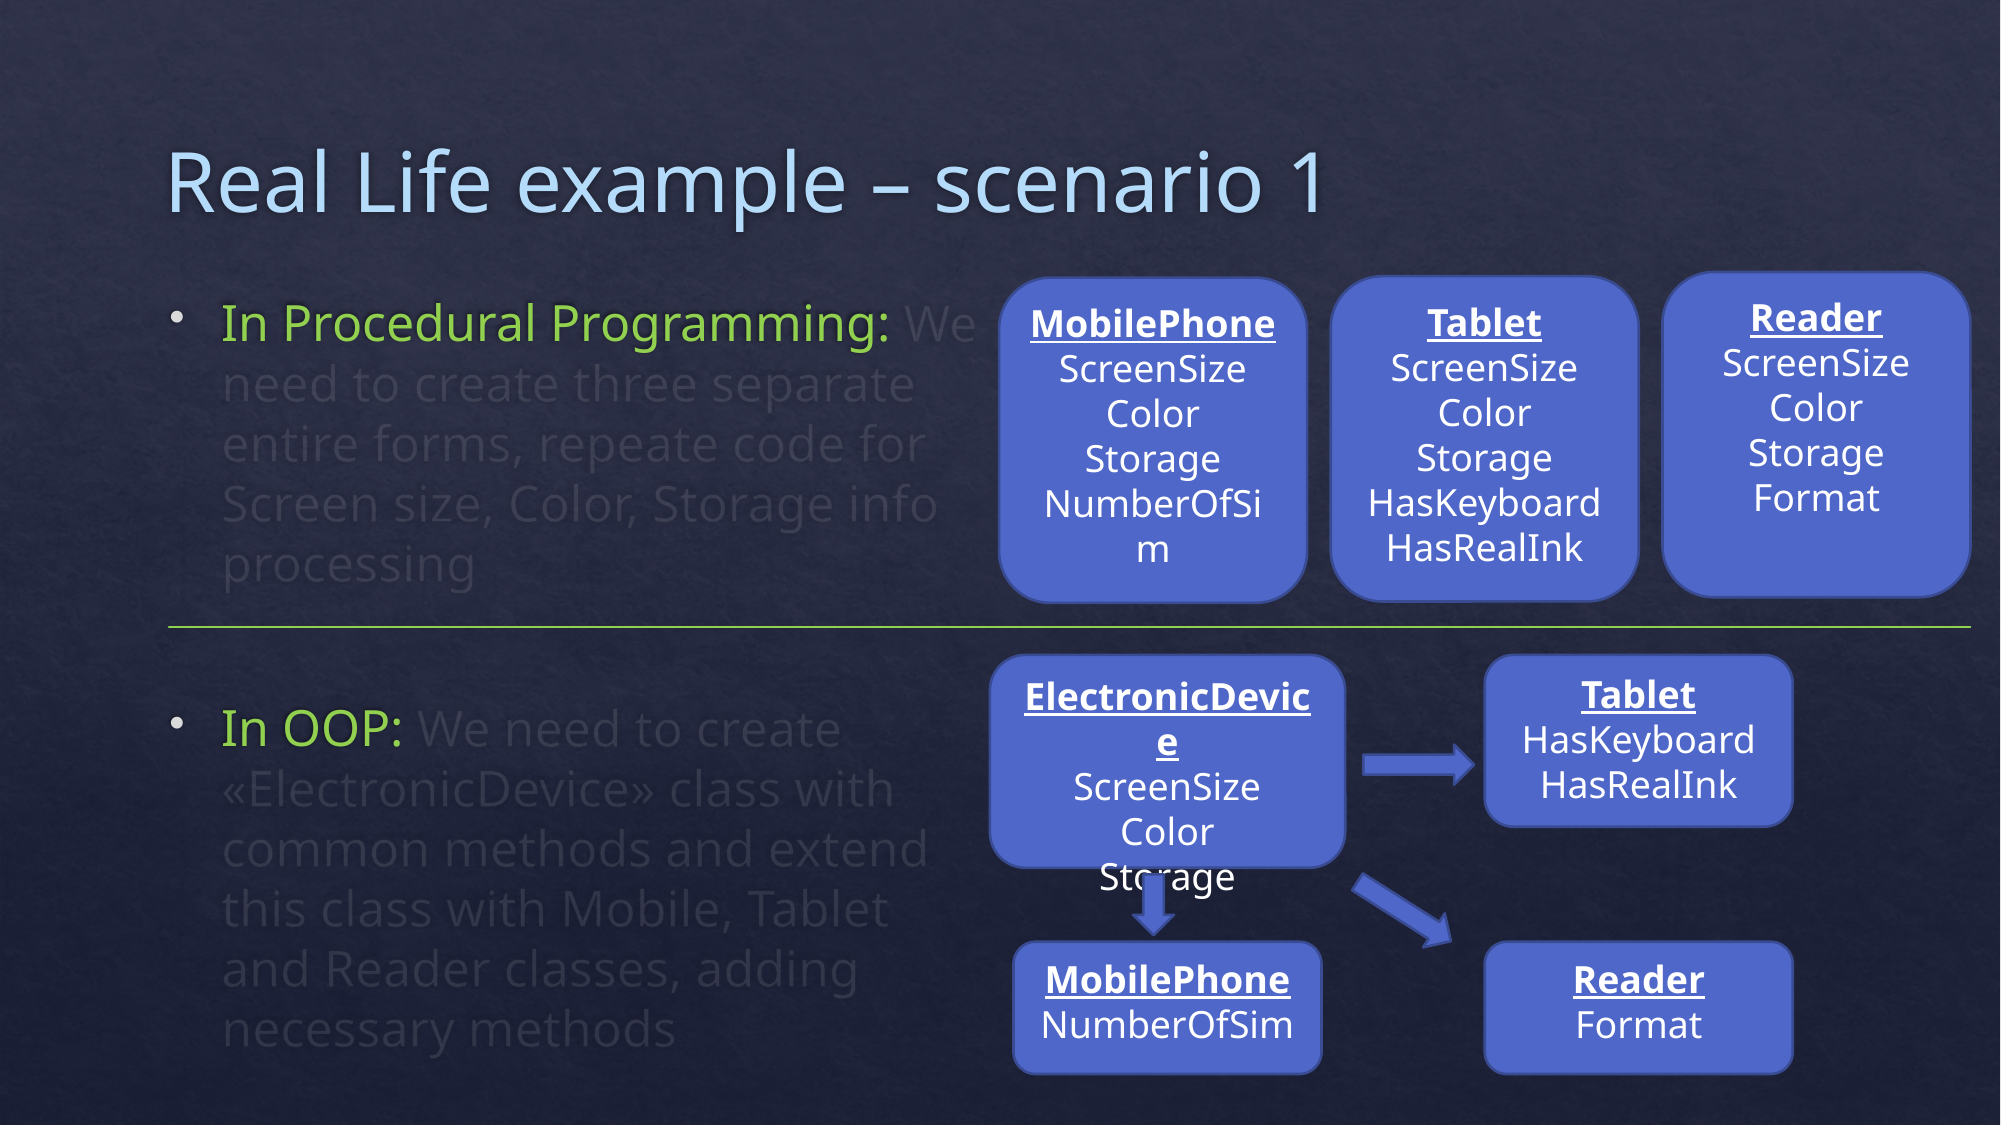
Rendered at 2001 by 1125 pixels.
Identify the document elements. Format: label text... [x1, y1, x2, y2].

text_box Tablet ScreenSize Color Storage HasKeyboard HasRealInk [1329, 274, 1641, 603]
text_box [1362, 743, 1476, 786]
text_box [1131, 873, 1176, 937]
text_box MobilePhone ScreenSize Color Storage NumberOfSim [997, 276, 1309, 605]
text_box MobilePhone NumberOfSim [1012, 940, 1323, 1076]
list In Procedural Programming: We need to create three separate entire forms, repeate code for Screen size, Color, Storage info processing In OOP: We need to create «ElectronicDevice» class with common methods and extend this class with Mobile, Tablet and Reader classes, adding necessary methods [149, 284, 1000, 1075]
text_box Tablet HasKeyboard HasRealInk [1483, 653, 1795, 829]
text_box ElectronicDevice ScreenSize Color Storage [988, 653, 1347, 870]
text_box [1350, 872, 1453, 949]
text_box Reader ScreenSize Color Storage Format [1661, 270, 1972, 599]
text_box Reader Format [1483, 940, 1795, 1076]
title Real Life example – scenario 1 [149, 99, 1849, 260]
